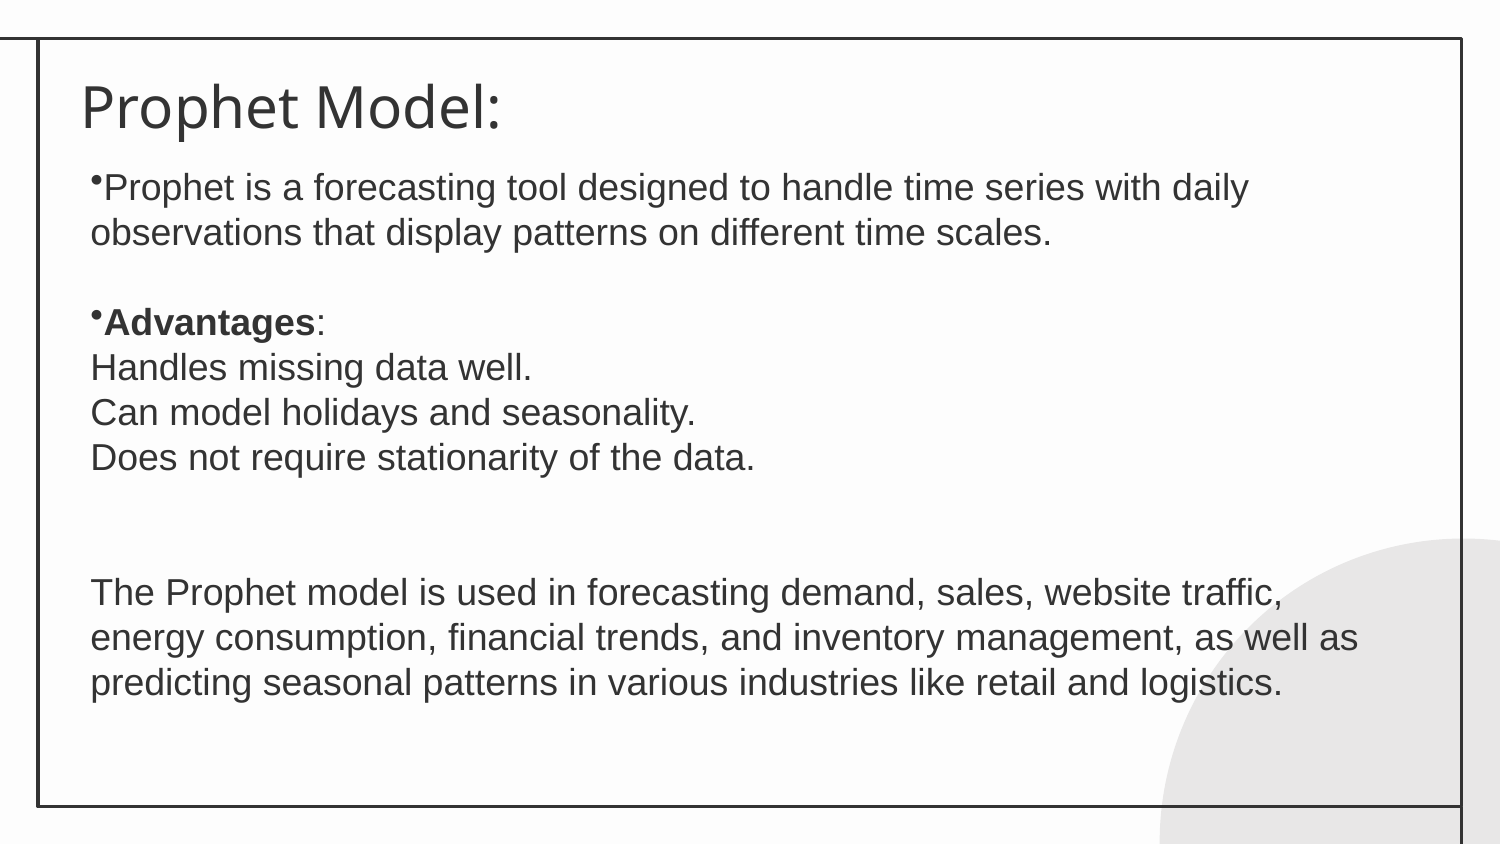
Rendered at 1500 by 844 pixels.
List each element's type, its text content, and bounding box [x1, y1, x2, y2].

title Prophet Model: [65, 55, 1331, 150]
text_box Prophet is a forecasting tool designed to handle time series with daily observations that display patterns on different time scales. Advantages: Handles missing data well. Can model holidays and seasonality. Does not require stationarity of the data. The Prophet model is used in forecasting demand, sales, website traffic, energy consumption, financial trends, and inventory management, as well as predicting seasonal patterns in various industries like retail and logistics. [75, 109, 1406, 710]
